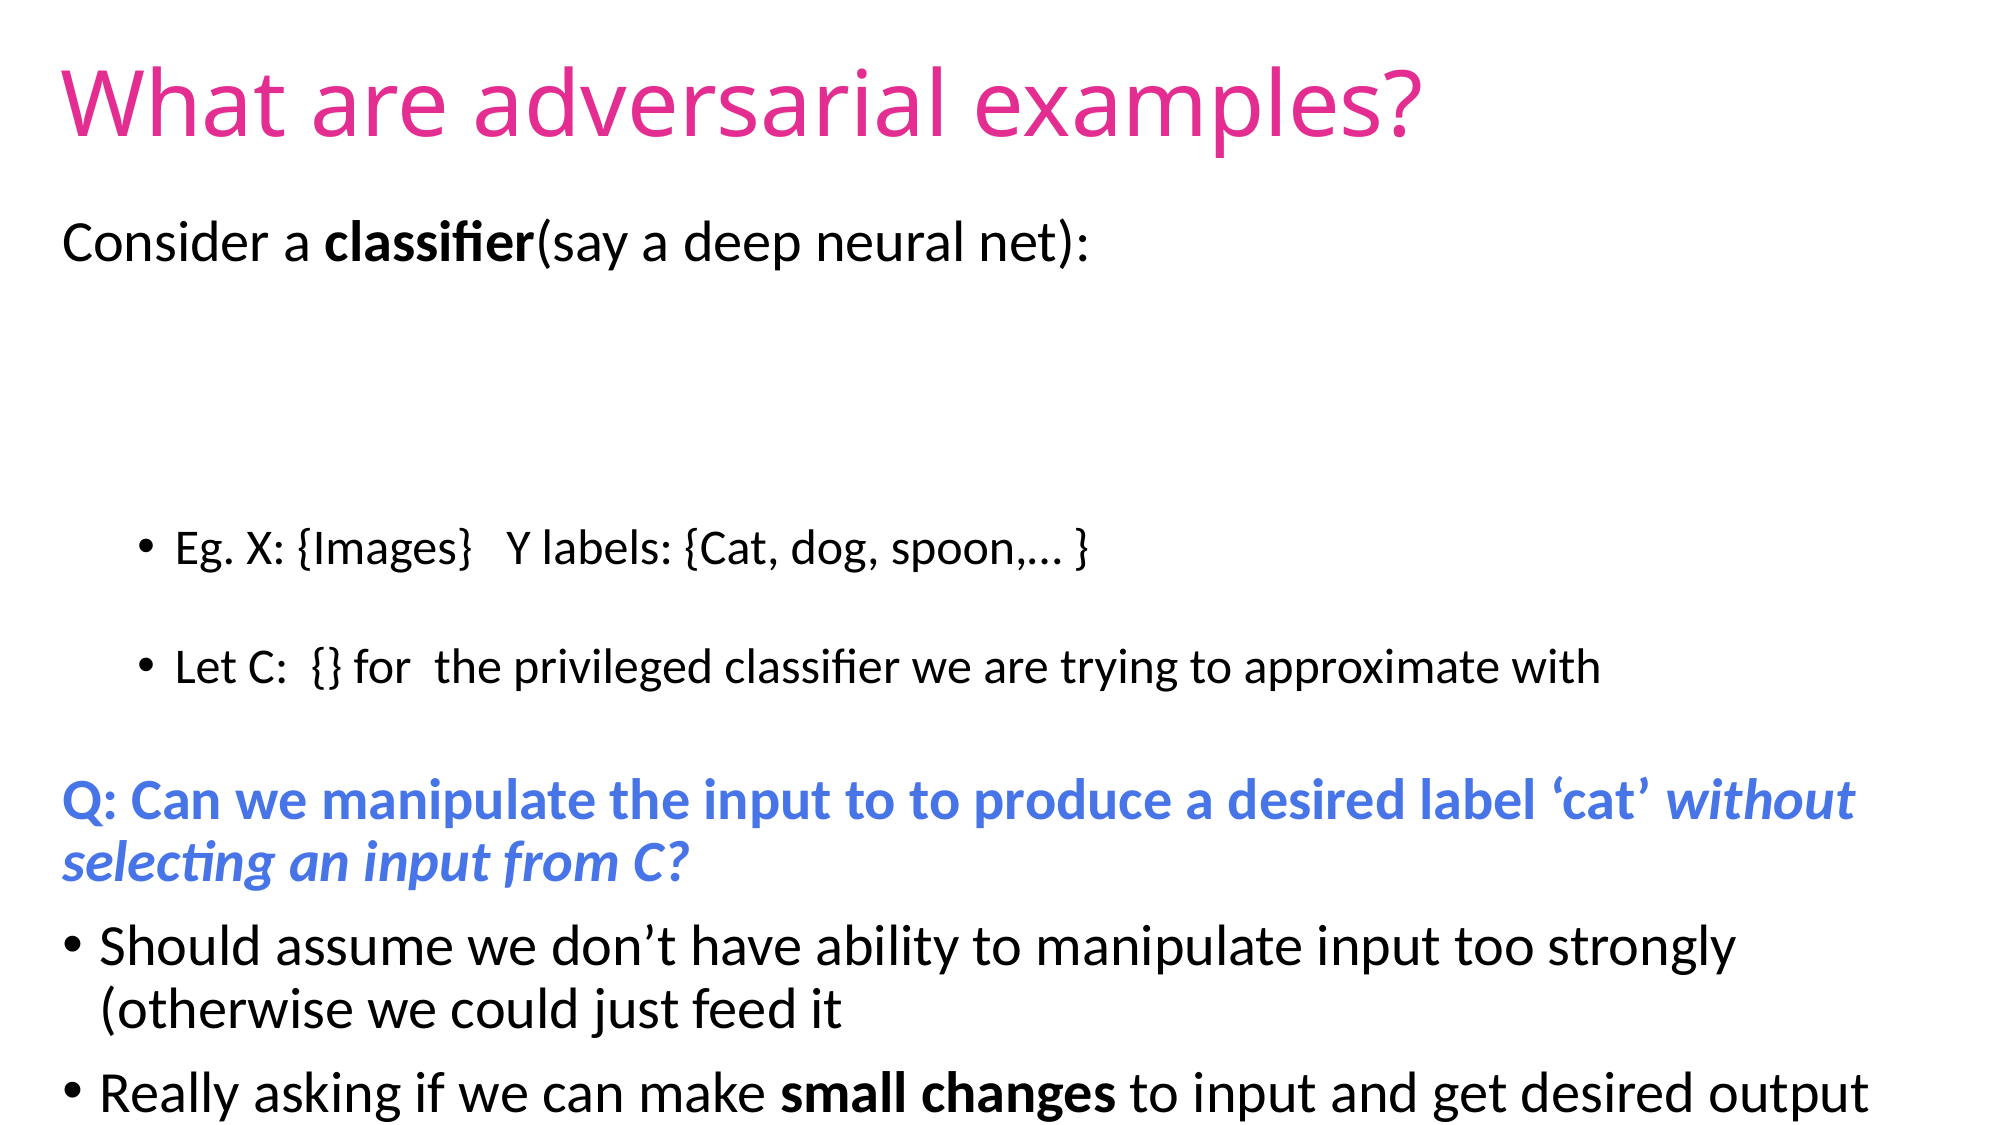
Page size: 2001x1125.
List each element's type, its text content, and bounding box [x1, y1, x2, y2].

title What are adversarial examples? [44, 32, 1953, 181]
